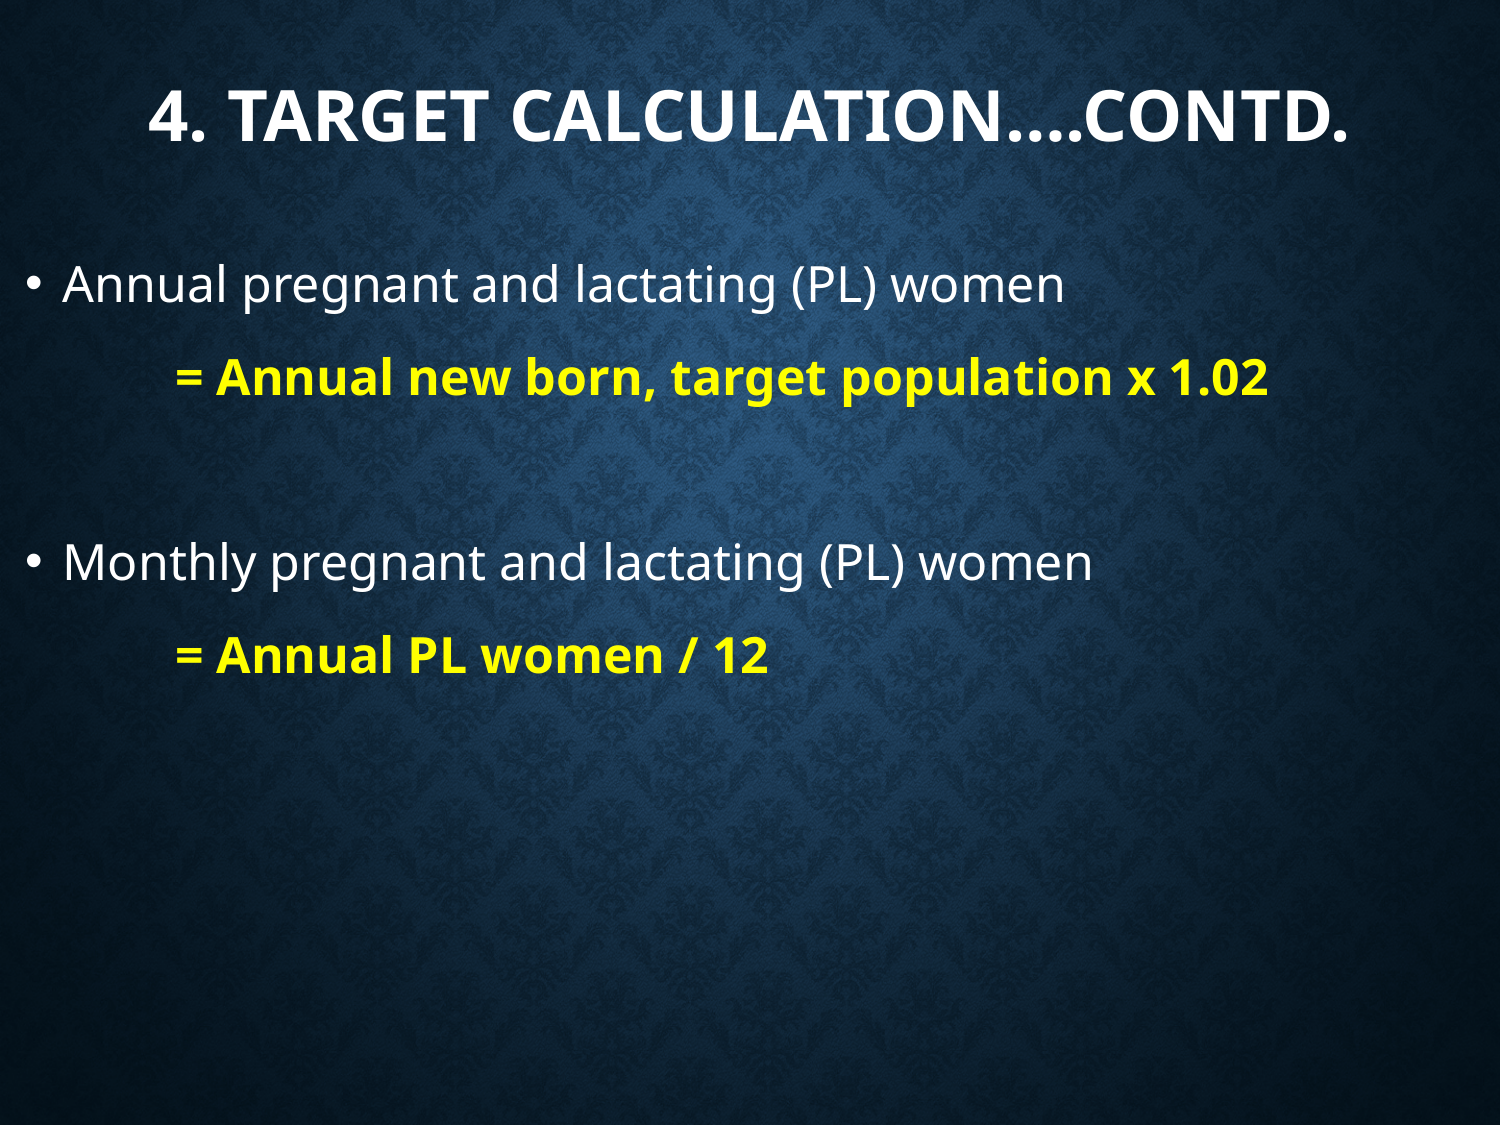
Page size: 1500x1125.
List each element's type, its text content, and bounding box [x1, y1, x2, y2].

title 4. Target calculation….contd. [75, 37, 1425, 200]
list Annual pregnant and lactating (PL) women = Annual new born, target population x 1.02 Monthly pregnant and lactating (PL) women = Annual PL women / 12 [10, 232, 1498, 1075]
